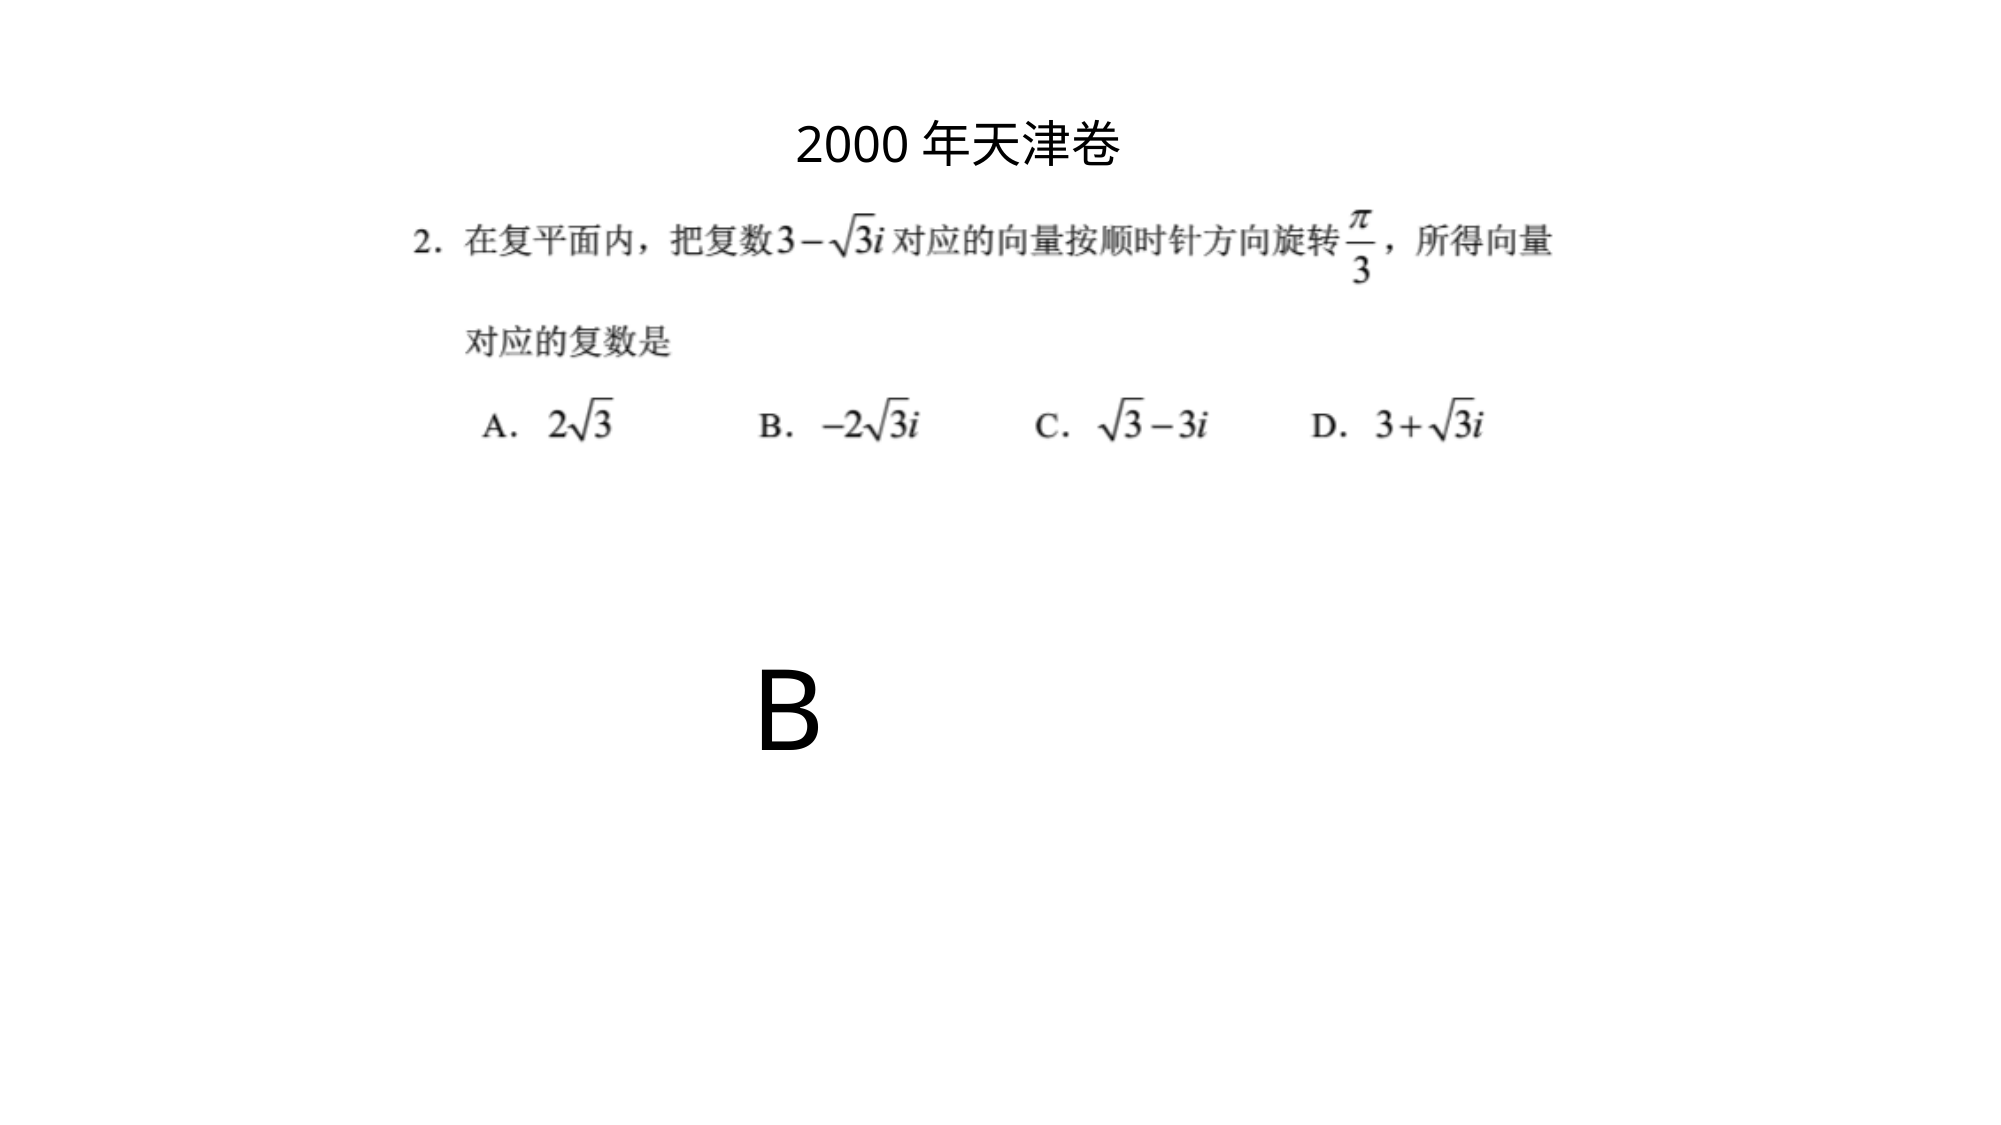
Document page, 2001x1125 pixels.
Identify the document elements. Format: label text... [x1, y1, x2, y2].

picture [402, 189, 1565, 469]
subtitle 2000年天津卷 [208, 111, 1709, 184]
text_box B [736, 630, 840, 781]
